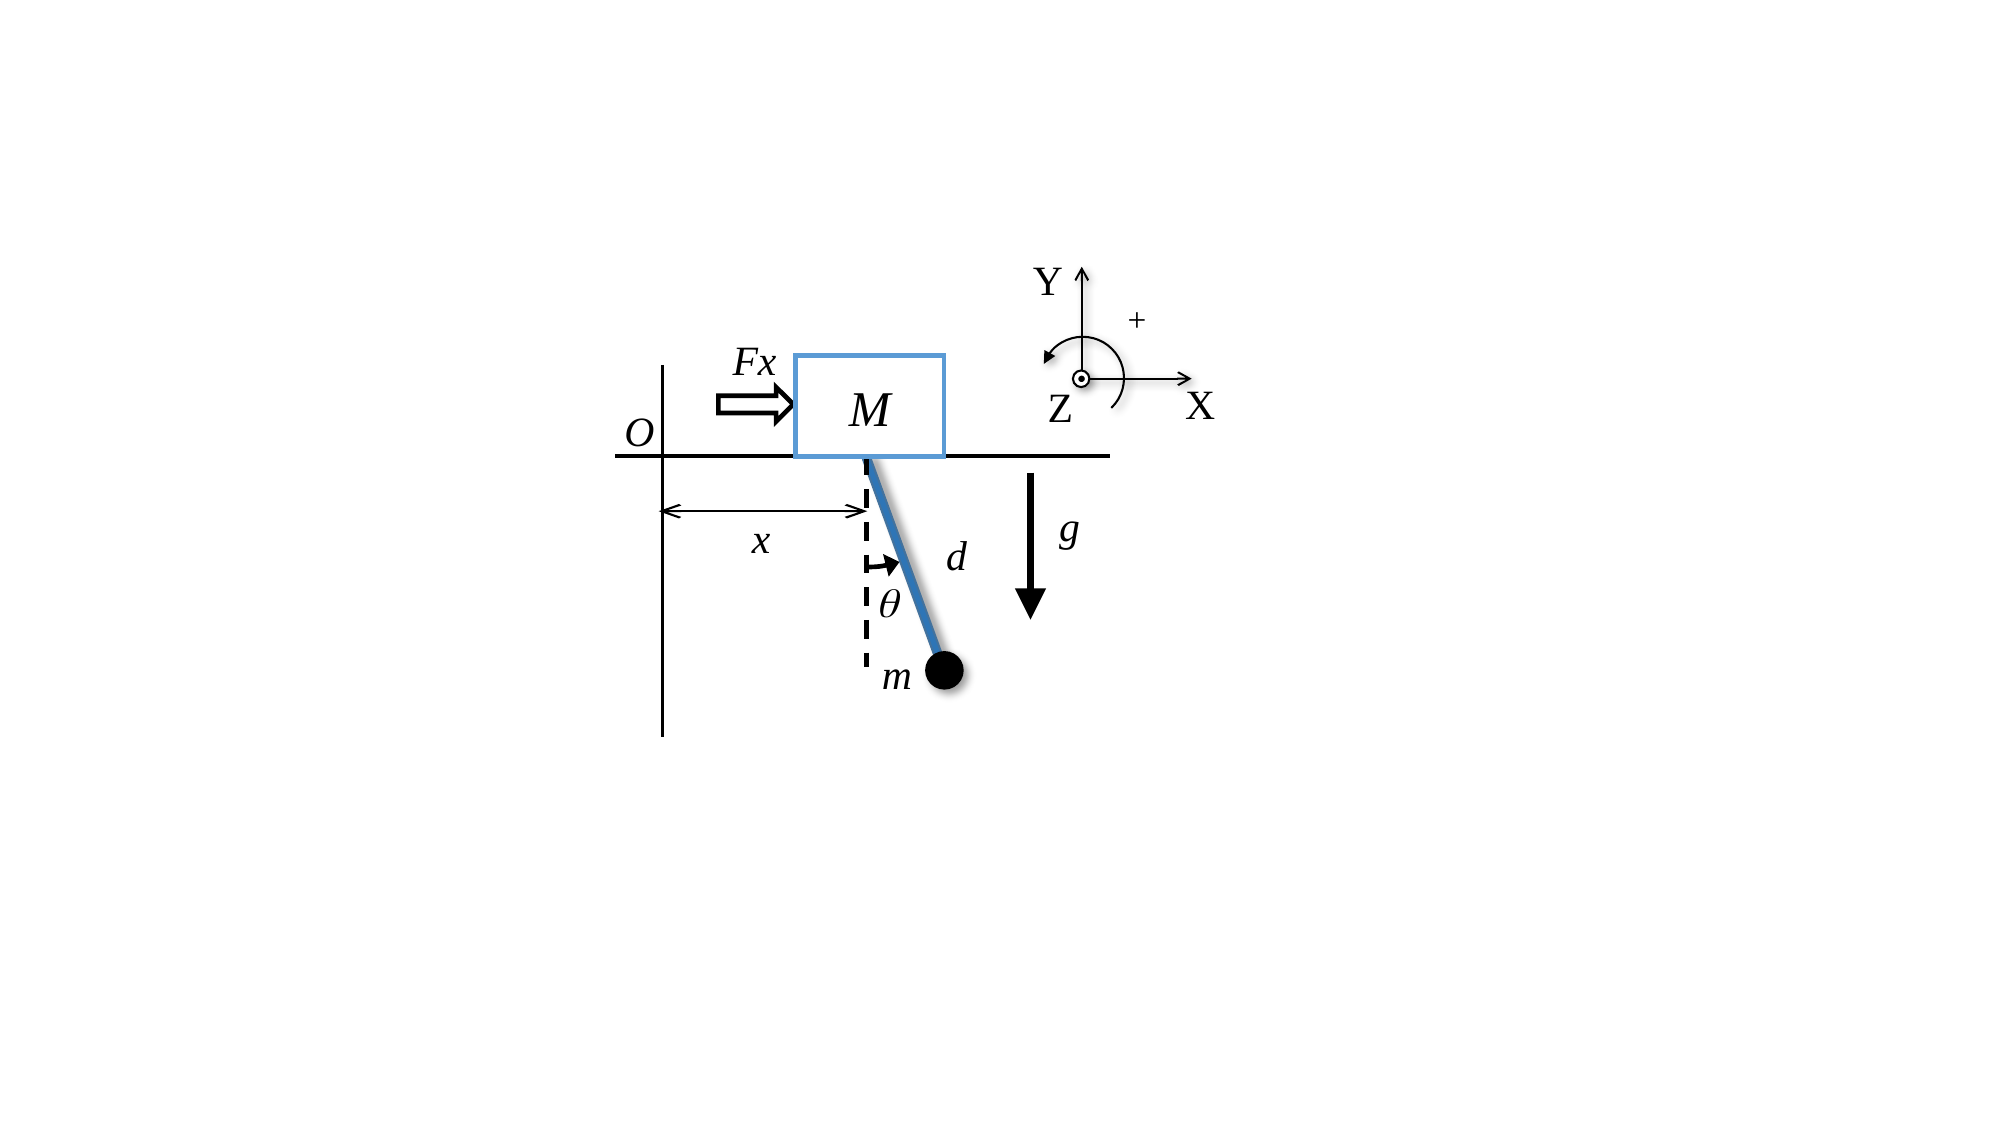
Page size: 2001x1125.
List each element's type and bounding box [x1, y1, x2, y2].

text_box [615, 246, 1231, 737]
